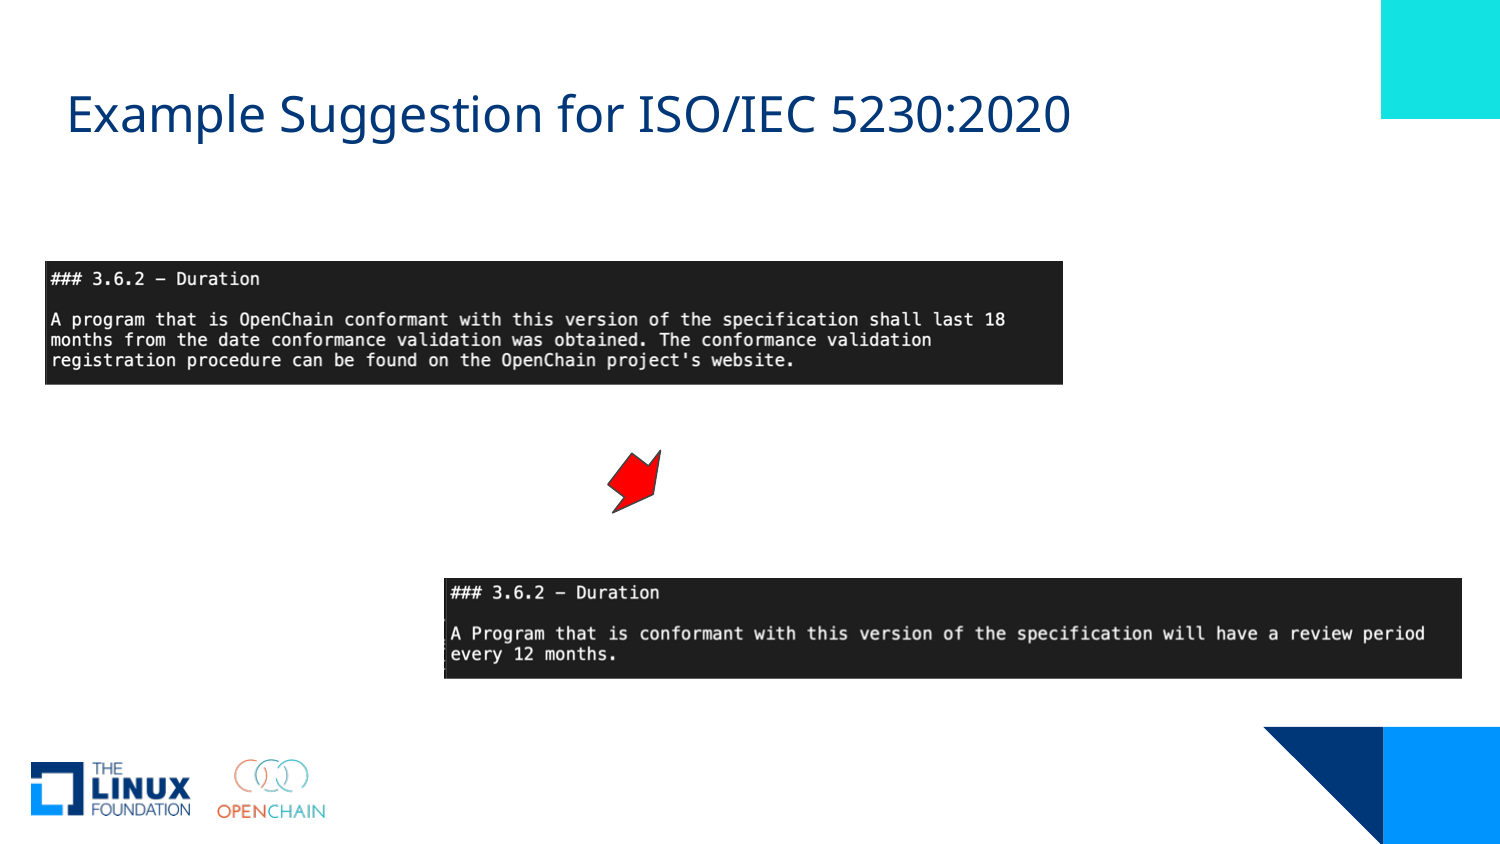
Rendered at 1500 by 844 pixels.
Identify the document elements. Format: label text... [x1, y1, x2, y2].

picture [443, 578, 1462, 679]
picture [31, 762, 191, 816]
text_box [607, 450, 661, 513]
title Example Suggestion for ISO/IEC 5230:2020 [51, 67, 1449, 167]
picture [215, 757, 327, 821]
picture [45, 260, 1063, 386]
